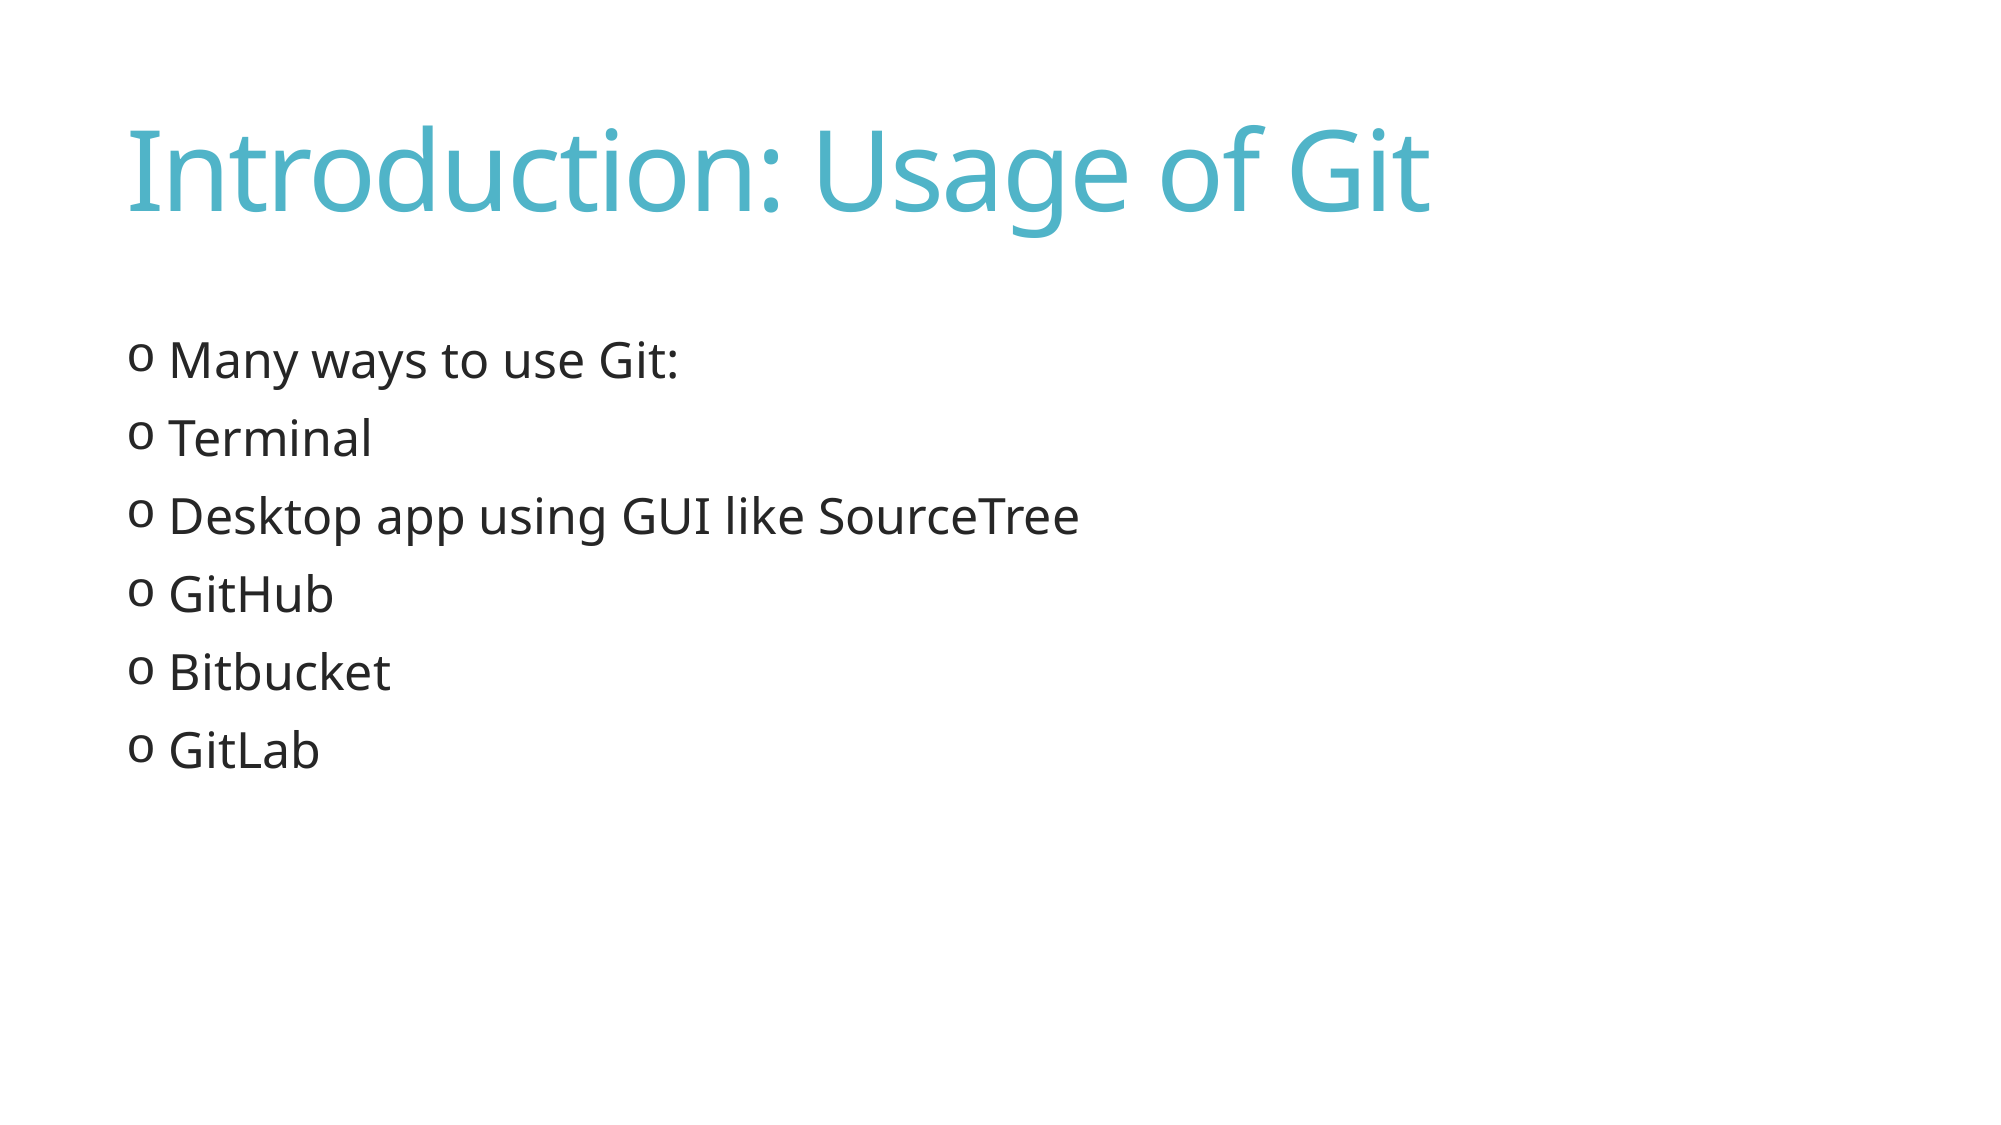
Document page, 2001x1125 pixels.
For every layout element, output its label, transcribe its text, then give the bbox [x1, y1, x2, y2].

list Many ways to use Git: Terminal Desktop app using GUI like SourceTree GitHub Bitbucket GitLab [111, 329, 1876, 948]
title Introduction: Usage of Git [111, 92, 1761, 329]
